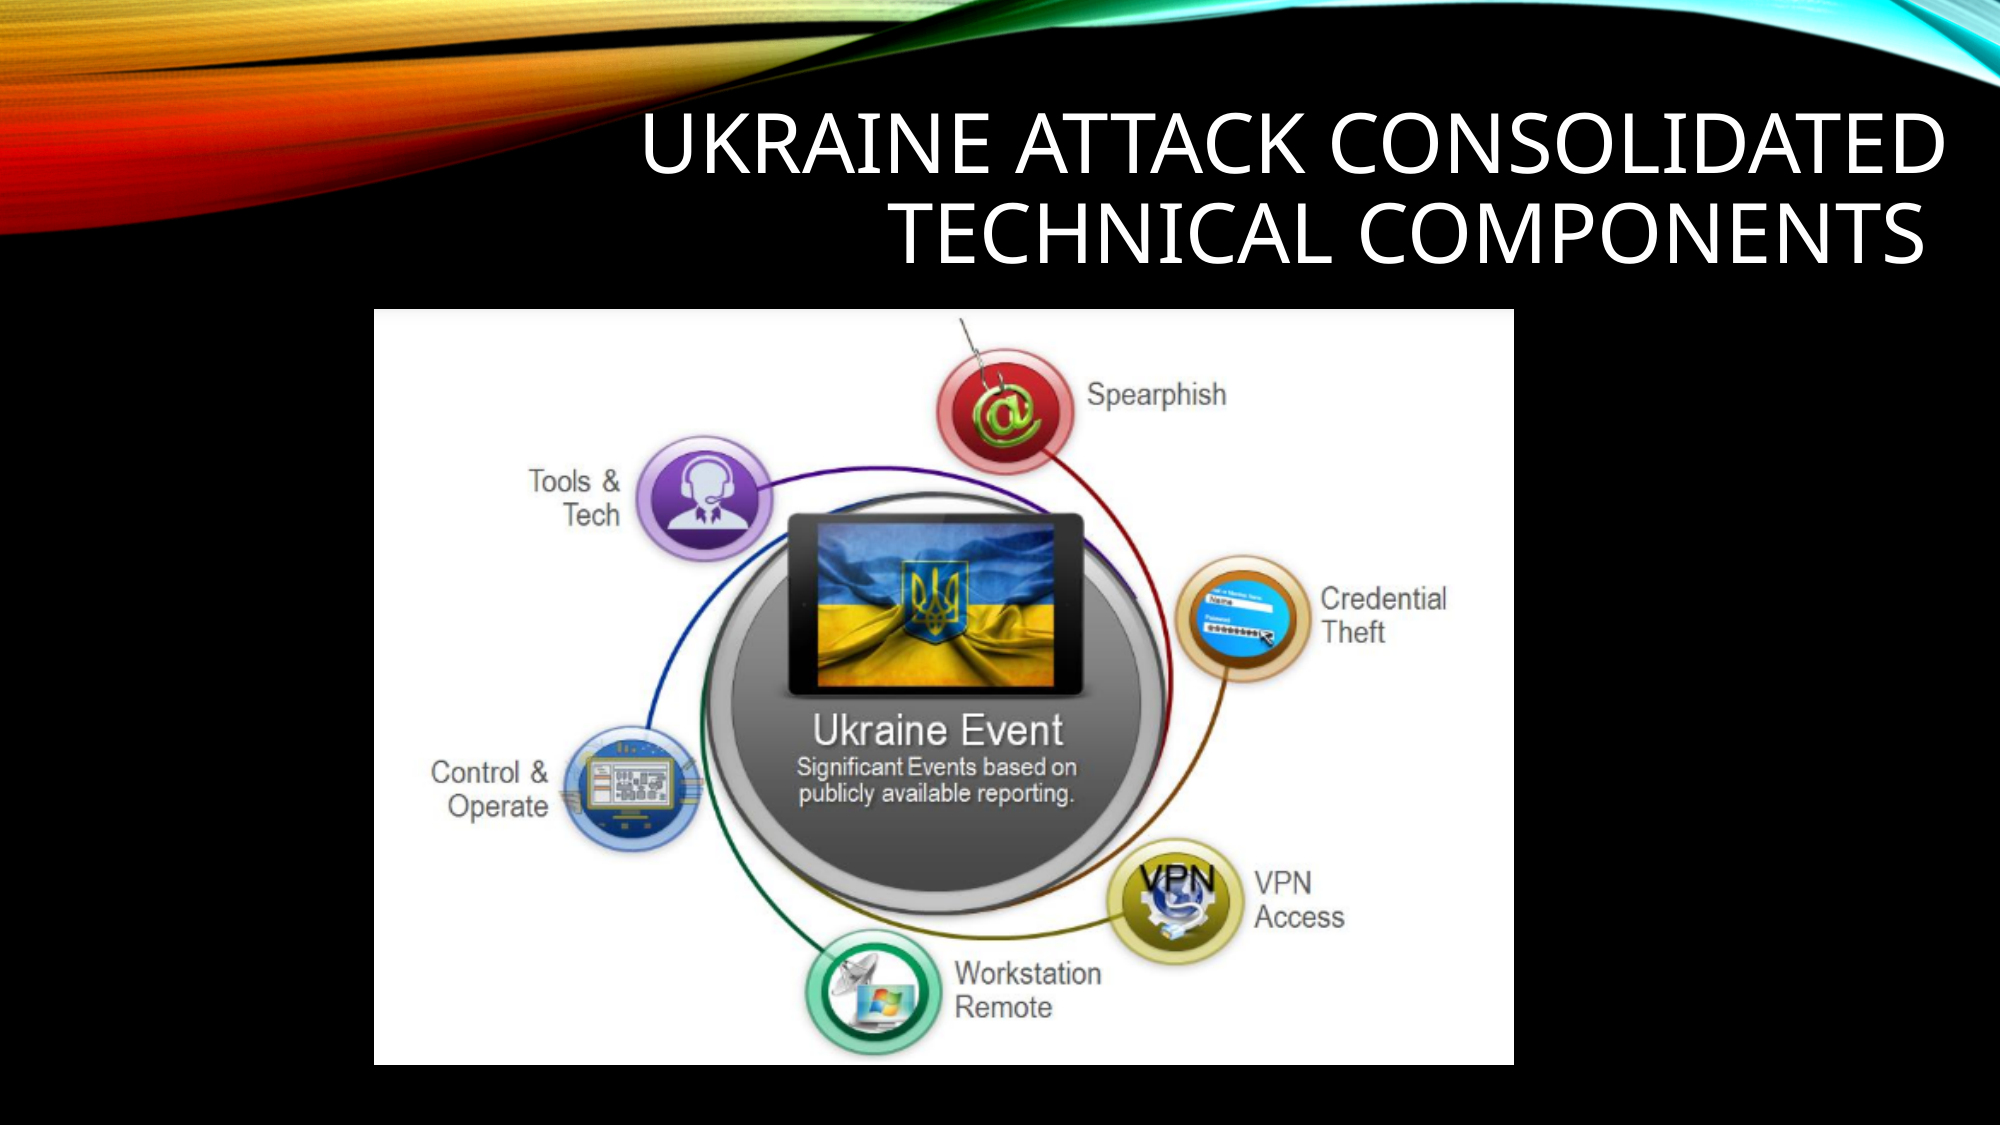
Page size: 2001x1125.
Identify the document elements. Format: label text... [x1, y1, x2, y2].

title Ukraine Attack Consolidated Technical Components [515, 45, 1965, 338]
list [374, 308, 1514, 1065]
picture [0, 0, 2000, 237]
